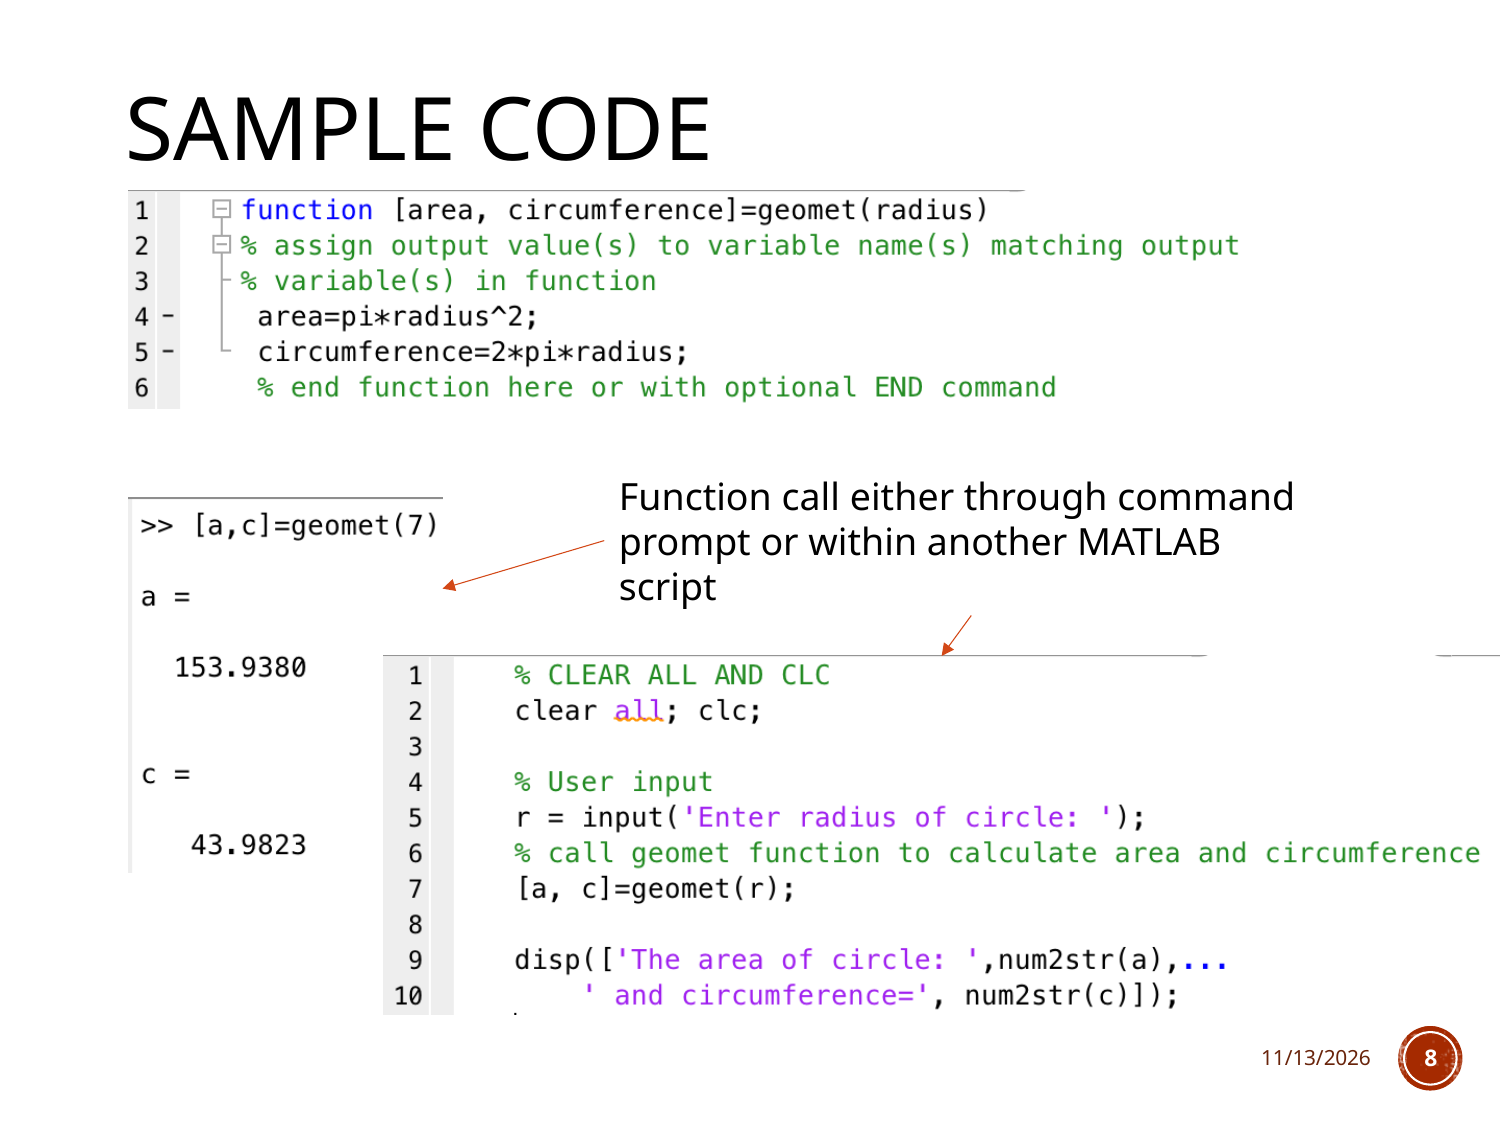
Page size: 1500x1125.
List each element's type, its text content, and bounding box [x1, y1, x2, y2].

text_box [446, 522, 602, 587]
title Sample code [110, 0, 1386, 264]
slide_number 8 [1391, 1028, 1471, 1089]
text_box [944, 574, 970, 654]
picture [128, 497, 1500, 1015]
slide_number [982, 1028, 1386, 1089]
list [131, 193, 1244, 408]
text_box Function call either through command prompt or within another MATLAB script [604, 465, 1339, 616]
